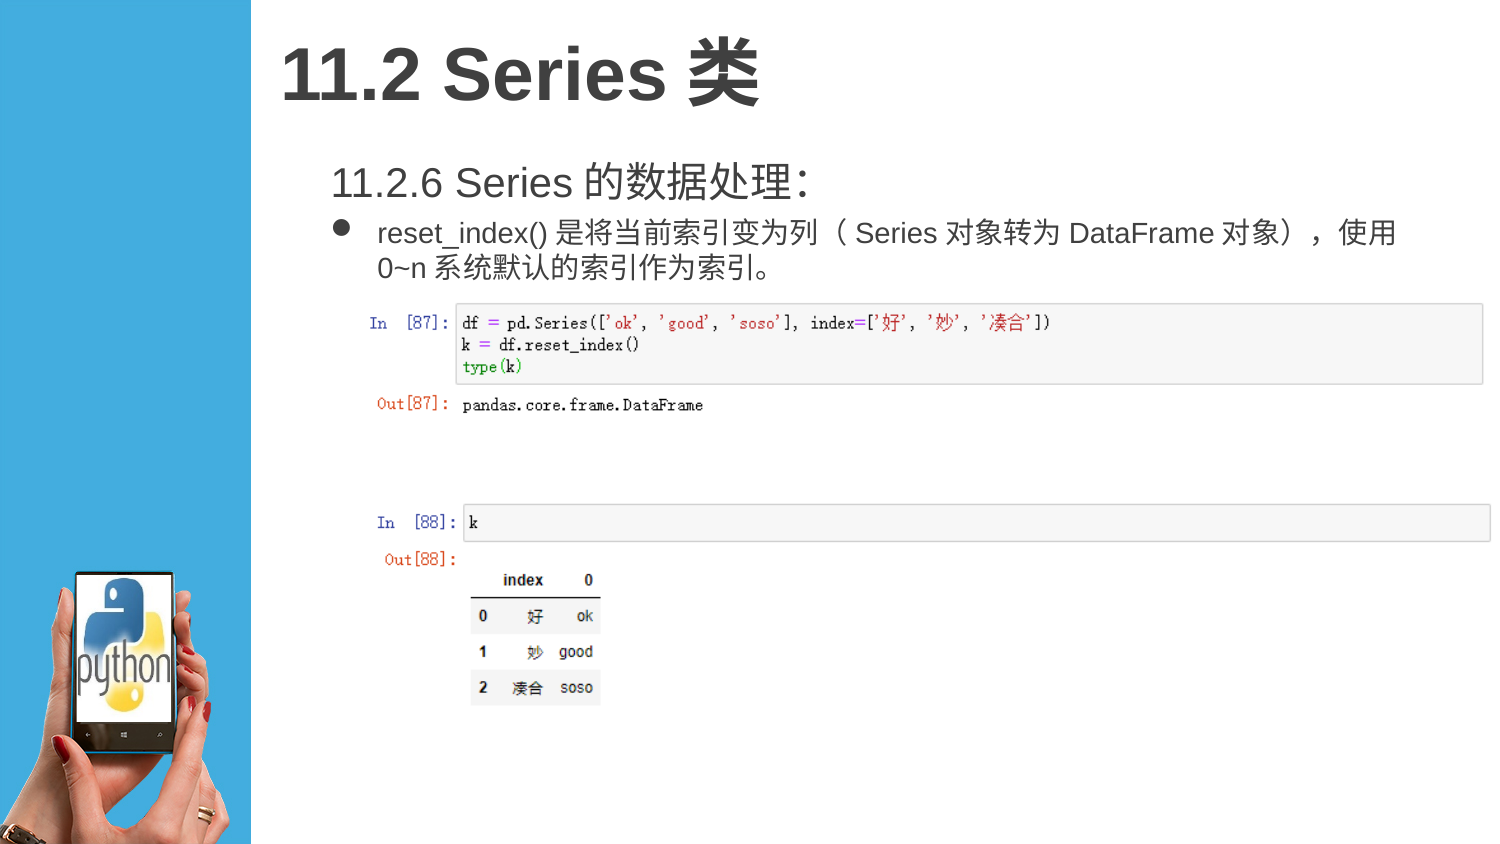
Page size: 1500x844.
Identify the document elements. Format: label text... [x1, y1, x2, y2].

list reset_index()是将当前索引变为列（Series对象转为DataFrame对象），使用0~n系统默认的索引作为索引。 [265, 206, 1450, 821]
title 11.2 Series类 [265, 1, 1500, 144]
picture [0, 1, 1500, 844]
list 11.2.6 Series的数据处理： [315, 143, 1450, 206]
